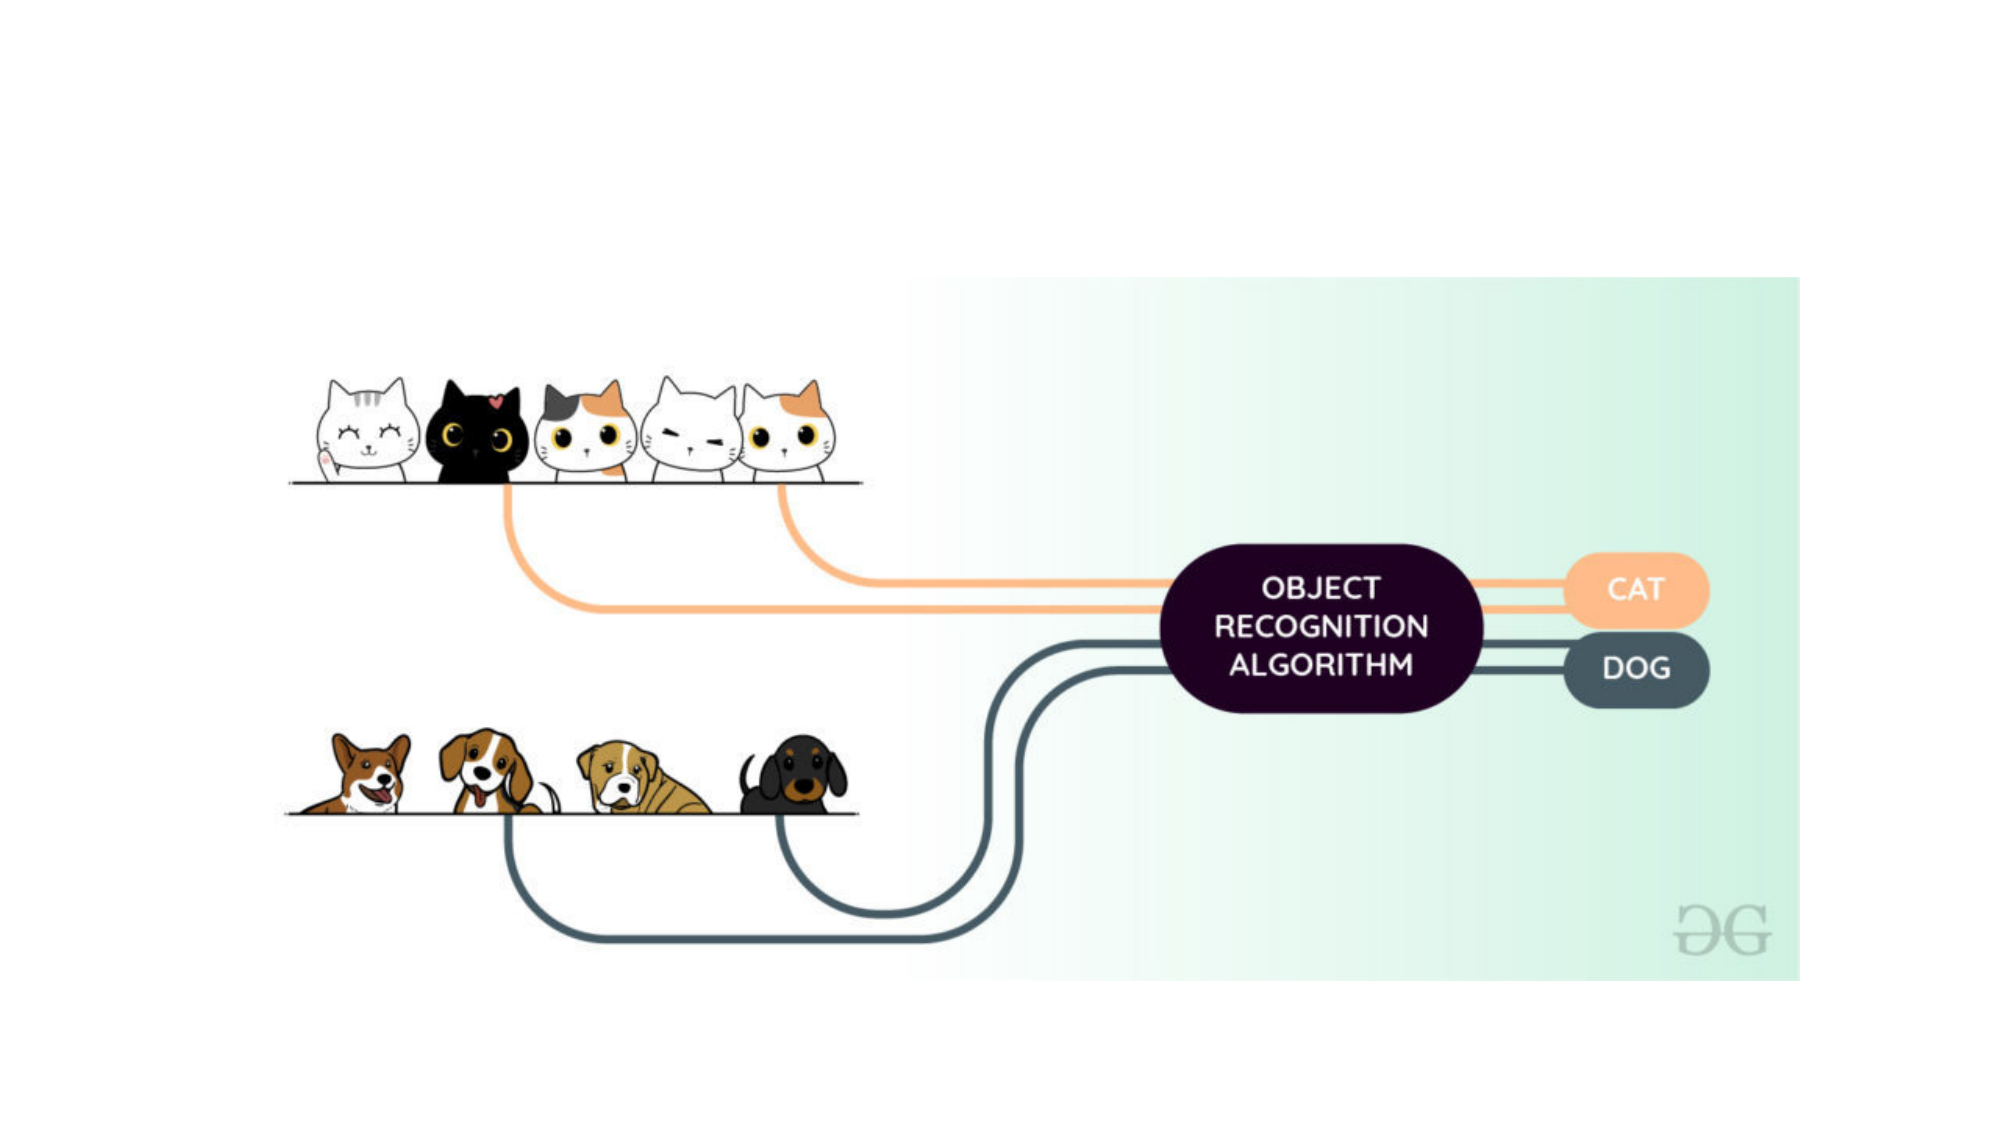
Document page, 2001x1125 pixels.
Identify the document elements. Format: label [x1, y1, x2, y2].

list [199, 277, 1800, 981]
